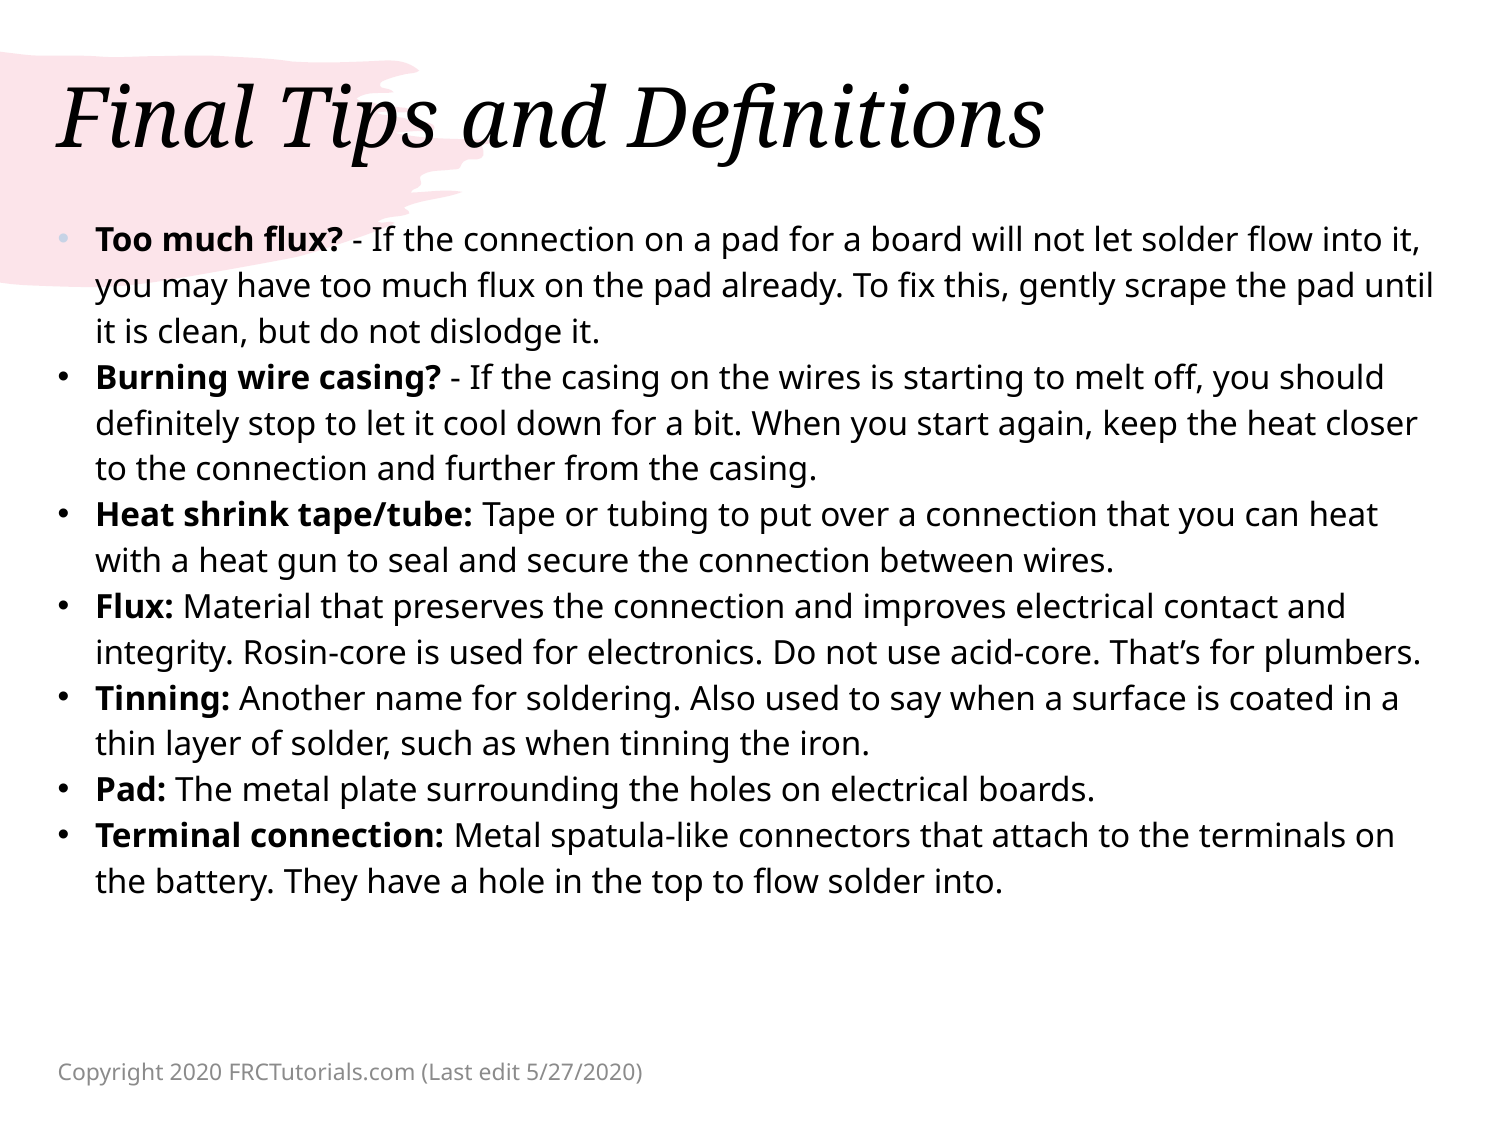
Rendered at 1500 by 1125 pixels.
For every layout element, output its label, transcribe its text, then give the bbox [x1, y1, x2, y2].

list Too much flux? - If the connection on a pad for a board will not let solder flow into it, you may have too much flux on the pad already. To fix this, gently scrape the pad until it is clean, but do not dislodge it. Burning wire casing? - If the casing on the wires is starting to melt off, you should definitely stop to let it cool down for a bit. When you start again, keep the heat closer to the connection and further from the casing. Heat shrink tape/tube: Tape or tubing to put over a connection that you can heat with a heat gun to seal and secure the connection between wires. Flux: Material that preserves the connection and improves electrical contact and integrity. Rosin-core is used for electronics. Do not use acid-core. That’s for plumbers. Tinning: Another name for soldering. Also used to say when a surface is coated in a thin layer of solder, such as when tinning the iron. Pad: The metal plate surrounding the holes on electrical boards. Terminal connection: Metal spatula-like connectors that attach to the terminals on the battery. They have a hole in the top to flow solder into. [42, 204, 1464, 1030]
footer Copyright 2020 FRCTutorials.com (Last edit 5/27/2020) [42, 1042, 718, 1103]
title Final Tips and Definitions [42, 59, 1464, 182]
